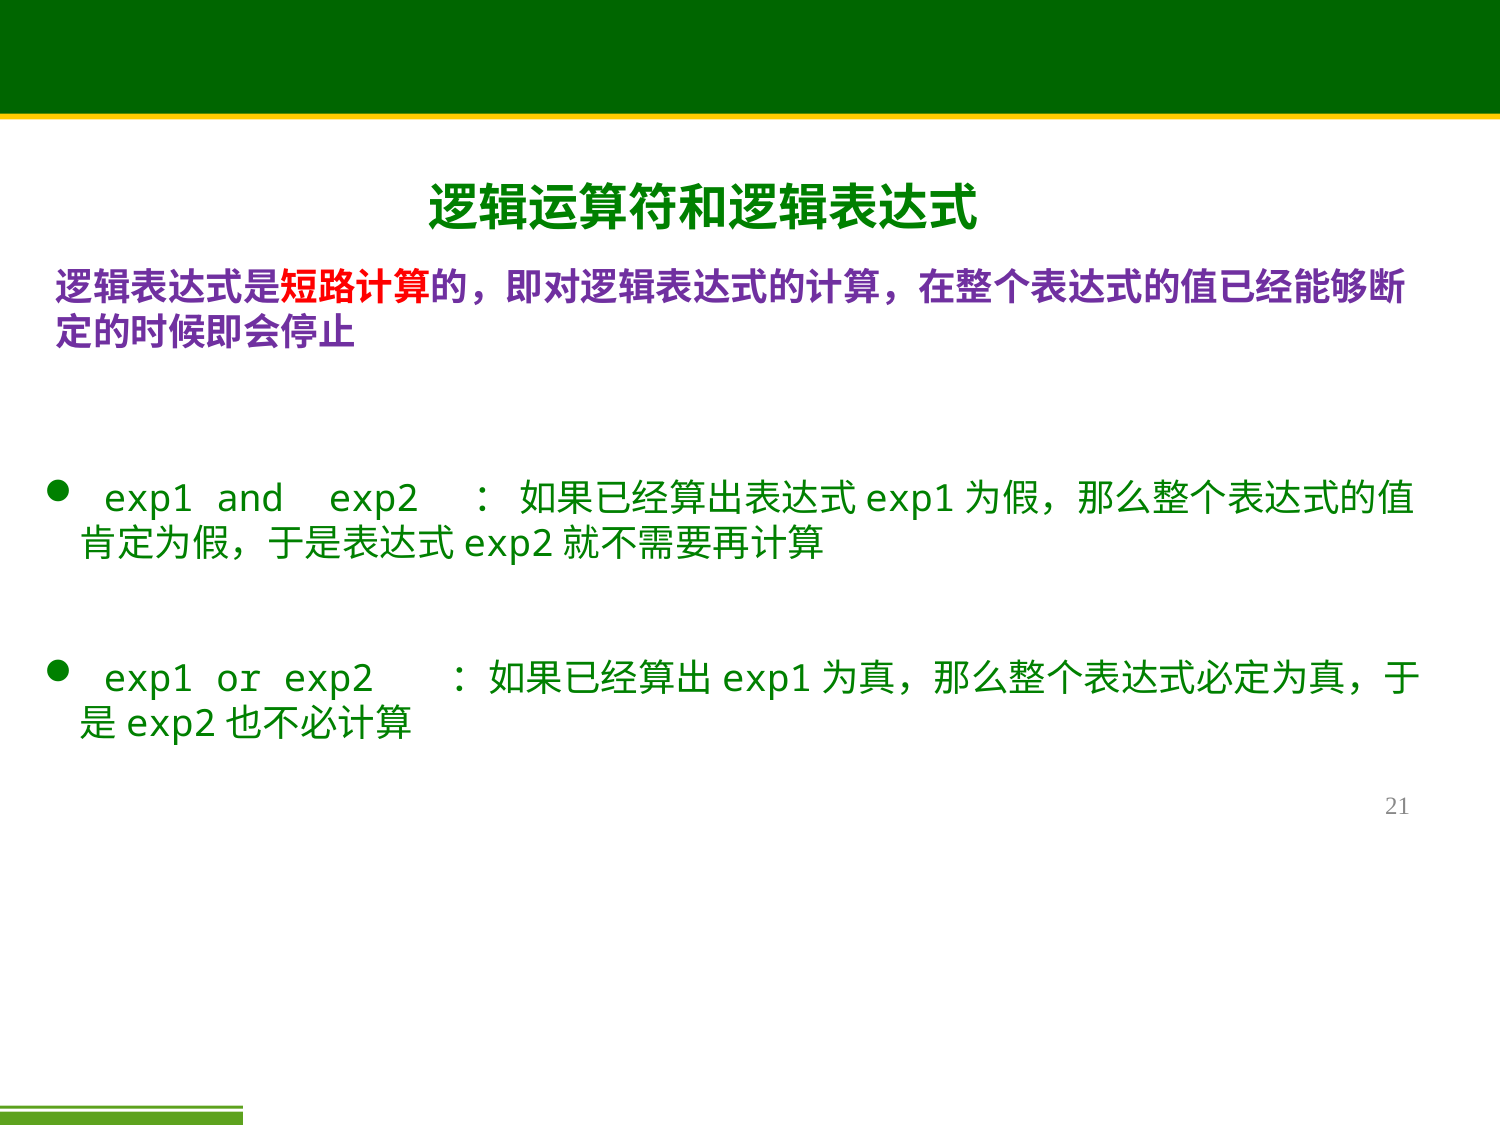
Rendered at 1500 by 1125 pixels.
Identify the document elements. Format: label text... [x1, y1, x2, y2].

slide_number 21 [1074, 782, 1425, 828]
title 逻辑运算符和逻辑表达式 [17, 160, 1389, 250]
picture [0, 1091, 243, 1125]
text_box exp1 and exp2 ： 如果已经算出表达式exp1为假，那么整个表达式的值肯定为假，于是表达式exp2就不需要再计算 exp1 or exp2 ：如果已经算出exp1为真，那么整个表达式必定为真，于是exp2也不必计算 [29, 444, 1447, 774]
text_box 逻辑表达式是短路计算的，即对逻辑表达式的计算，在整个表达式的值已经能够断定的时候即会停止 [41, 255, 1447, 361]
